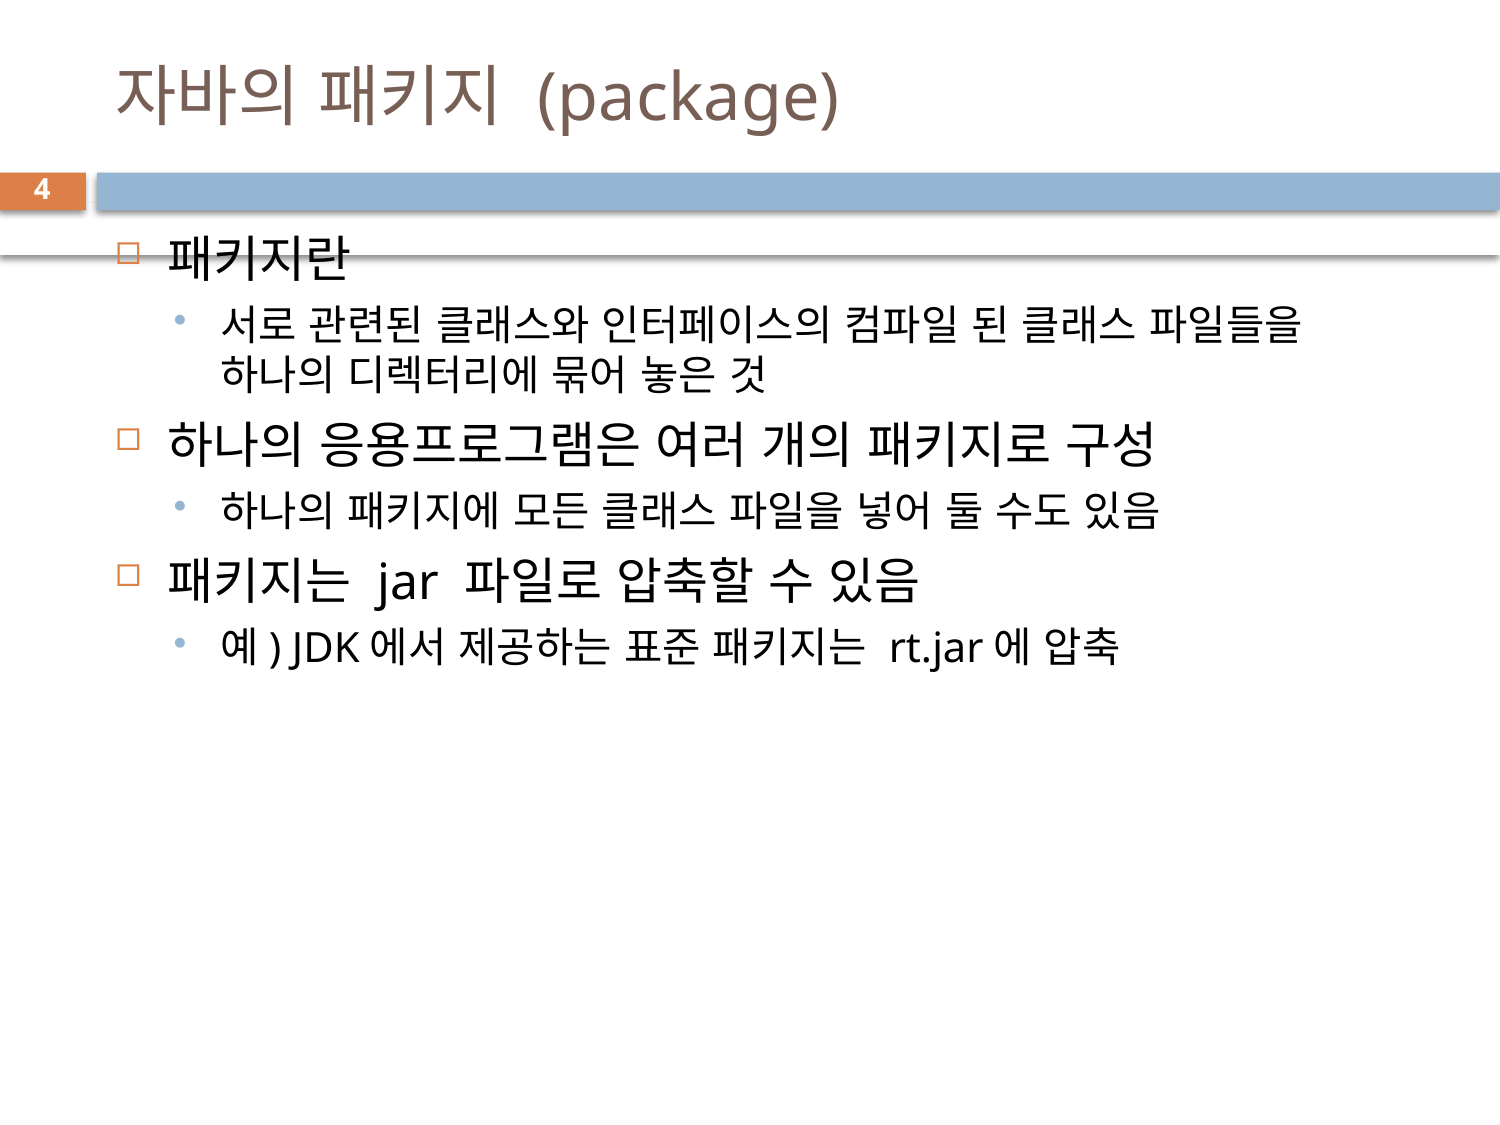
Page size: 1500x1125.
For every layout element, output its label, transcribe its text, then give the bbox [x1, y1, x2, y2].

list 패키지란 서로 관련된 클래스와 인터페이스의 컴파일 된 클래스 파일들을 하나의 디렉터리에 묶어 놓은 것 하나의 응용프로그램은 여러 개의 패키지로 구성 하나의 패키지에 모든 클래스 파일을 넣어 둘 수도 있음 패키지는 jar 파일로 압축할 수 있음 예) JDK에서 제공하는 표준 패키지는 rt.jar에 압축 [100, 219, 1438, 1047]
slide_number 4 [0, 170, 87, 211]
title 자바의 패키지 (package) [100, 37, 1438, 149]
